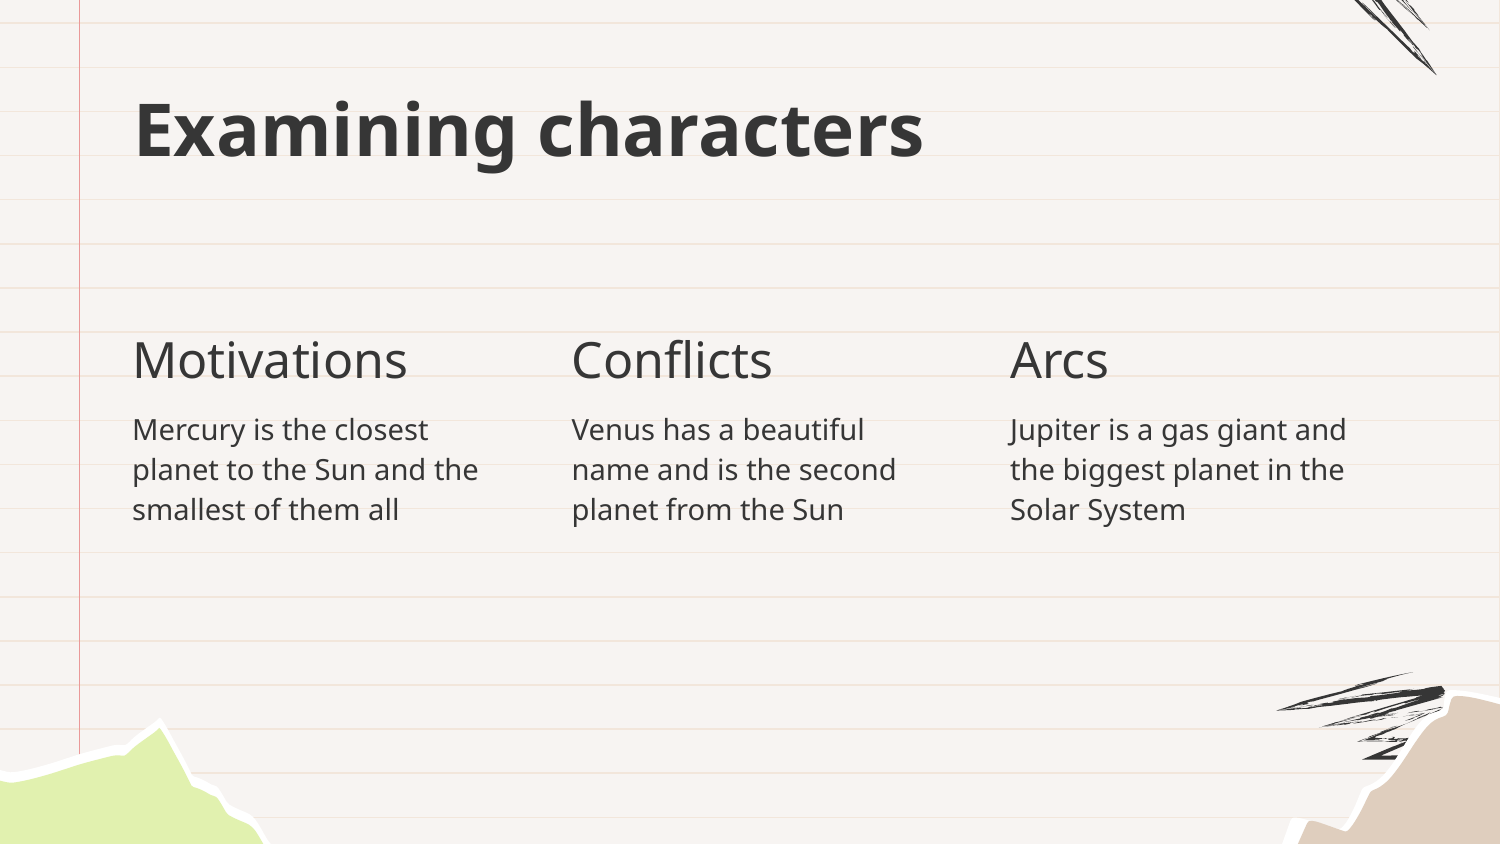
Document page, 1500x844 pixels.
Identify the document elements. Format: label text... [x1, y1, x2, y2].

subtitle Conflicts [556, 295, 944, 404]
subtitle Venus has a beautiful name and is the second planet from the Sun [556, 404, 944, 574]
subtitle Arcs [995, 295, 1382, 404]
subtitle Jupiter is a gas giant and the biggest planet in the Solar System [995, 404, 1382, 574]
subtitle Mercury is the closest planet to the Sun and the smallest of them all [116, 404, 504, 574]
subtitle Motivations [116, 295, 504, 404]
title Examining characters [118, 68, 1382, 163]
